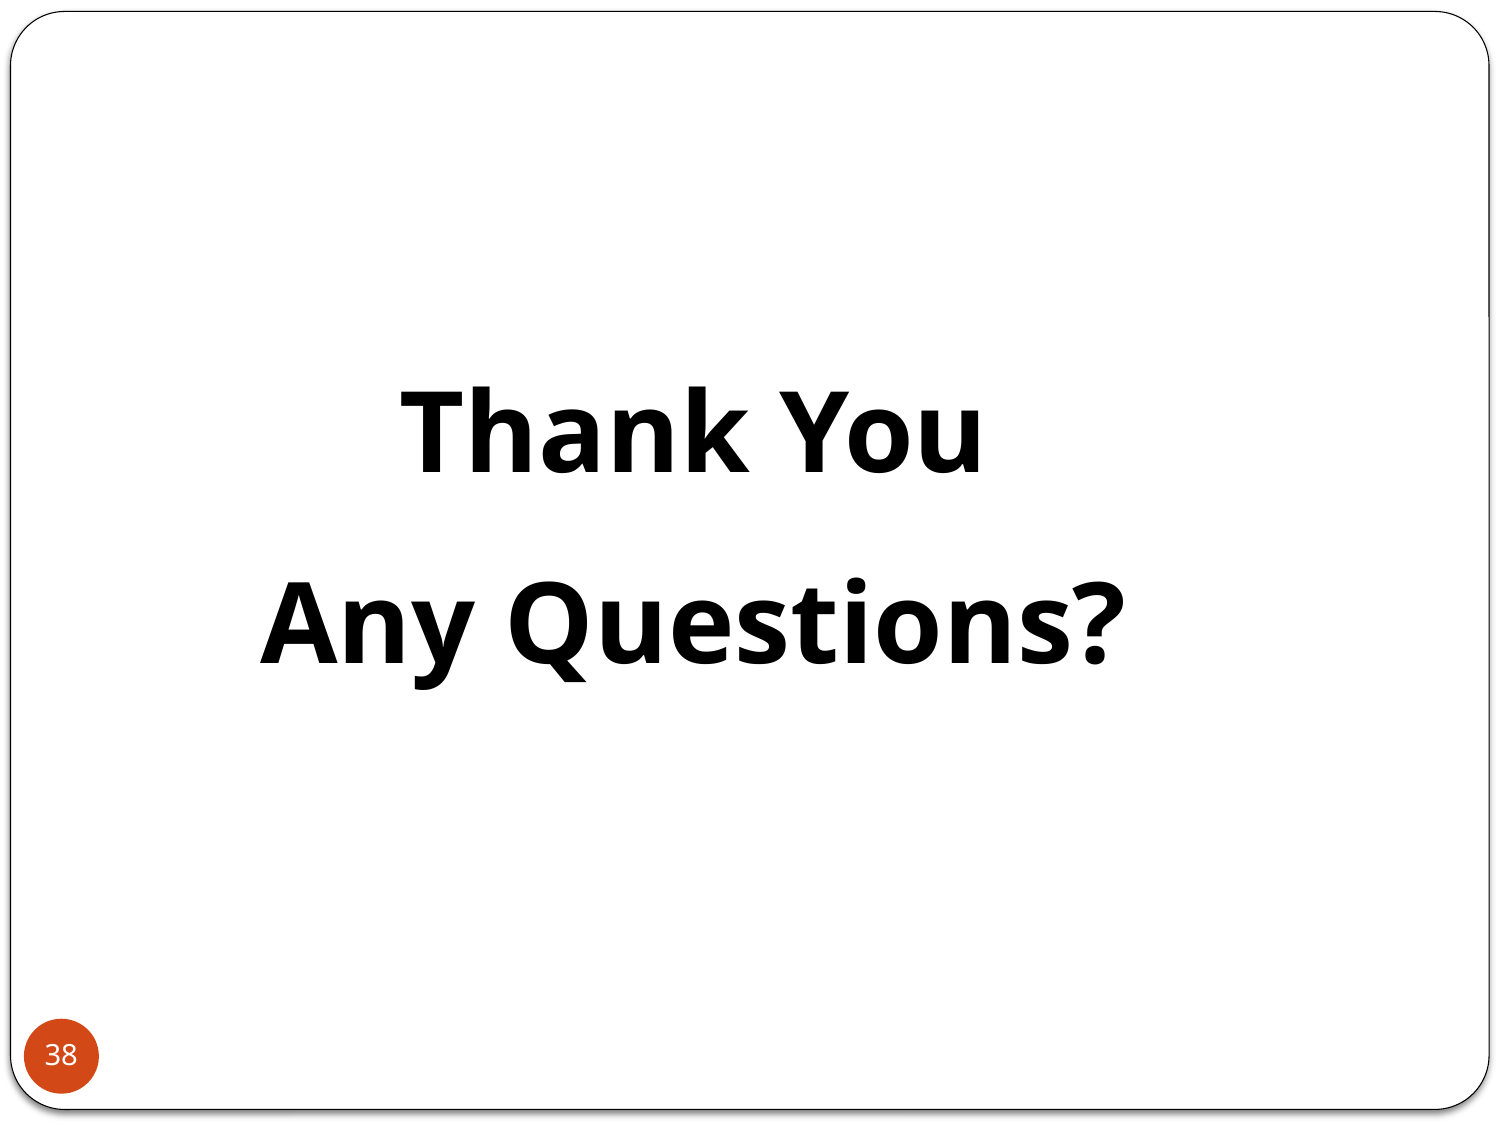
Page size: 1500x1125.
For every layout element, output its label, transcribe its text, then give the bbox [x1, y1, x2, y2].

text_box Thank You Any Questions? [0, 352, 1388, 694]
slide_number 38 [23, 1018, 99, 1094]
